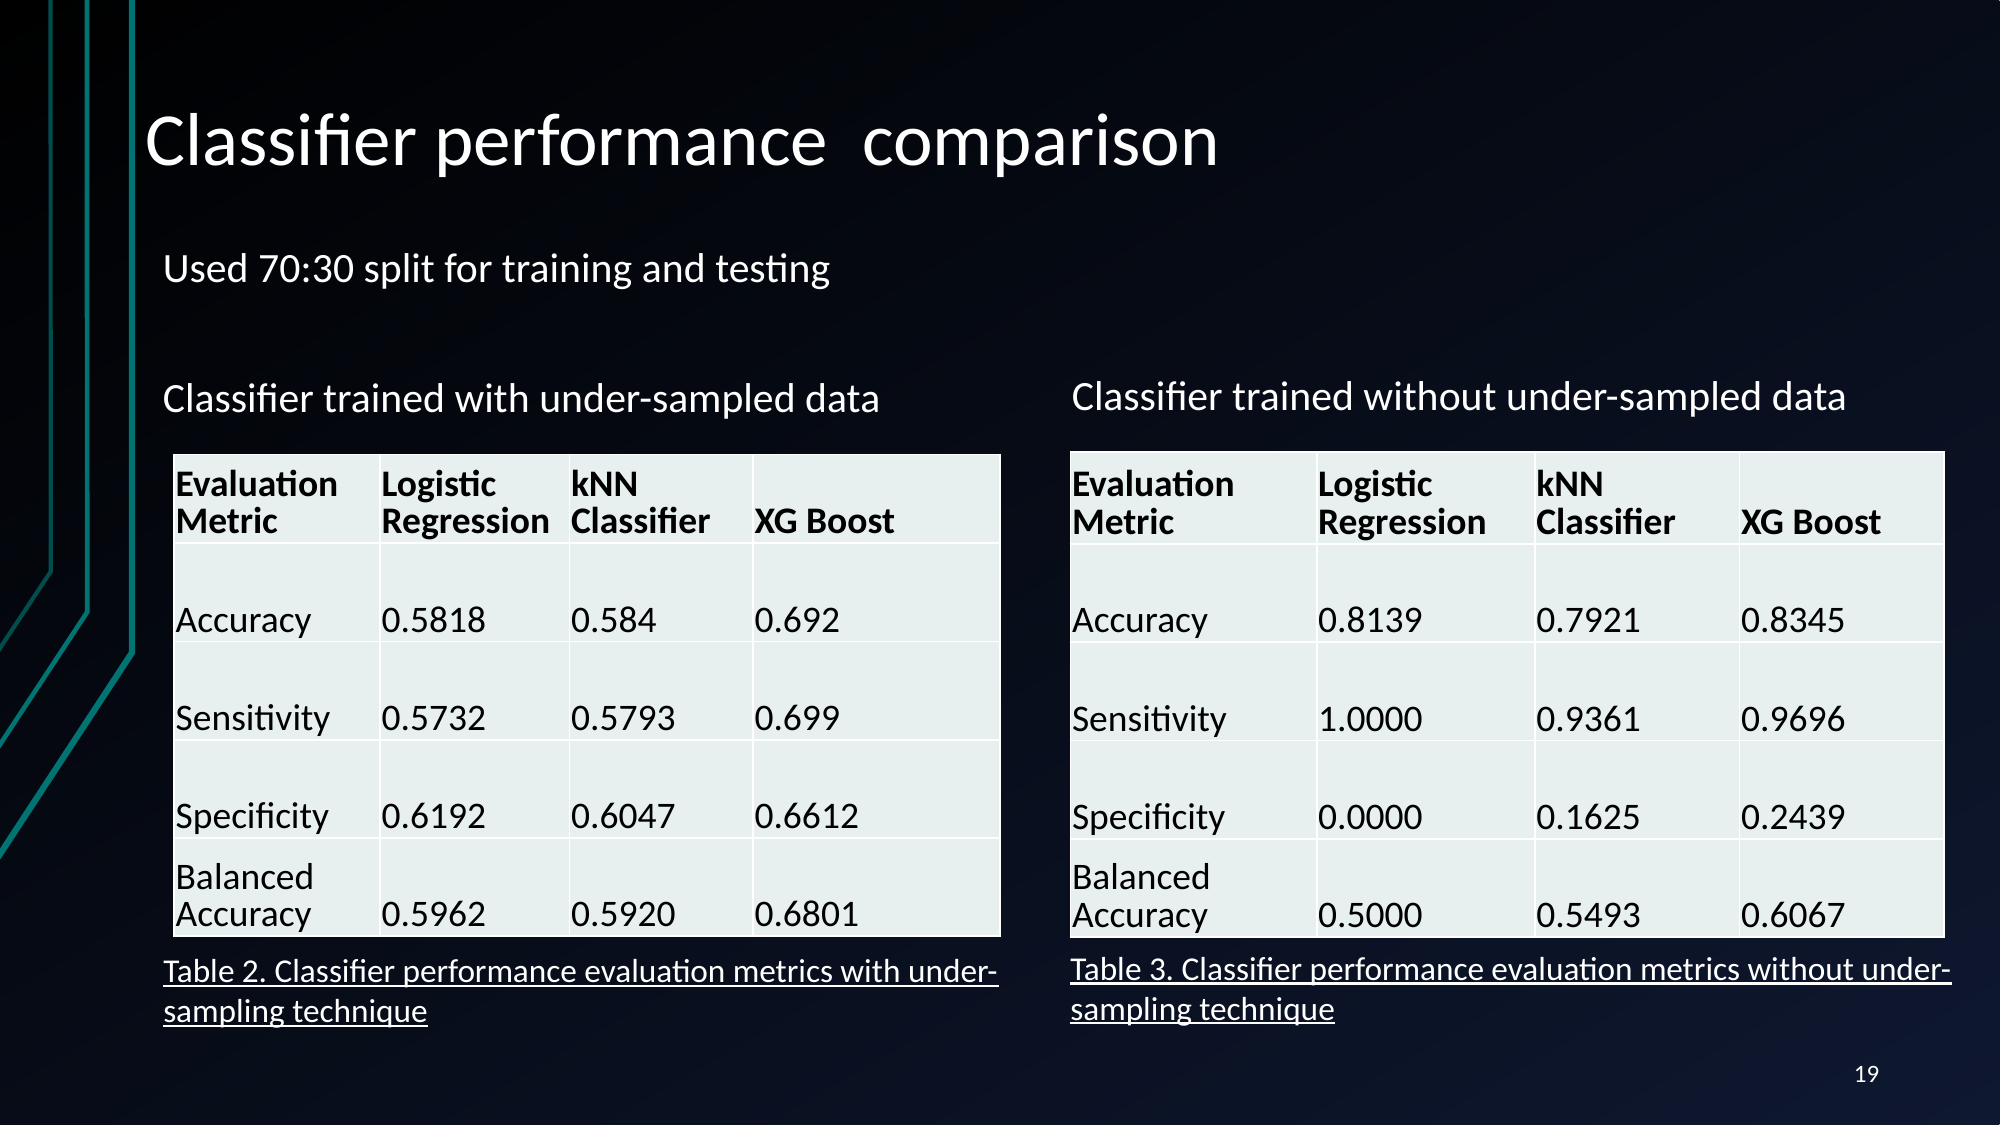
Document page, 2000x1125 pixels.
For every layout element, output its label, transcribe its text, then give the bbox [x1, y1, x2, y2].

table_cell Balanced Accuracy [175, 839, 379, 935]
table_cell 0.5000 [1318, 840, 1534, 936]
slide_number 19 [1732, 1042, 1900, 1103]
text_box Used 70:30 split for training and testing [148, 233, 1176, 299]
table_cell 0.8345 [1740, 545, 1943, 641]
table_header XG Boost [1740, 453, 1943, 543]
table_header Logistic Regression [381, 455, 569, 542]
table_cell 0.5732 [381, 642, 569, 739]
table_header Logistic Regression [1318, 453, 1534, 543]
table_cell 0.0000 [1318, 741, 1534, 838]
table_header Evaluation Metric [1071, 453, 1316, 543]
text_box Table 2. Classifier performance evaluation metrics with under-sampling technique [148, 941, 1106, 1037]
table_cell 0.9696 [1740, 643, 1943, 740]
table_header Evaluation Metric [175, 455, 379, 542]
table_cell 0.9361 [1536, 643, 1739, 740]
table_header XG Boost [754, 455, 999, 542]
table_cell Accuracy [1071, 545, 1316, 641]
text_box Classifier trained with under-sampled data [148, 363, 952, 429]
title Classifier performance comparison [125, 0, 1825, 192]
table_cell 0.6192 [381, 741, 569, 837]
table_cell 0.5818 [381, 544, 569, 641]
table_cell 0.584 [570, 544, 752, 641]
table_header kNN Classifier [570, 455, 752, 542]
table_header kNN Classifier [1536, 453, 1739, 543]
table_cell 0.699 [754, 642, 999, 739]
table_cell 0.5493 [1536, 840, 1739, 936]
table_cell Specificity [175, 741, 379, 837]
table_cell 0.6612 [754, 741, 999, 837]
table_cell 0.6801 [754, 839, 999, 935]
table_cell 0.5793 [570, 642, 752, 739]
table_cell 0.8139 [1318, 545, 1534, 641]
table_cell Accuracy [175, 544, 379, 641]
table_cell Sensitivity [175, 642, 379, 739]
table_cell 0.6047 [570, 741, 752, 837]
table_cell 0.692 [754, 544, 999, 641]
text_box Table 3. Classifier performance evaluation metrics without under-sampling technique [1055, 939, 2000, 1034]
table_cell 1.0000 [1318, 643, 1534, 740]
table_cell 0.5920 [570, 839, 752, 935]
table_cell 0.1625 [1536, 741, 1739, 838]
table_cell 0.2439 [1740, 741, 1943, 838]
table_cell Balanced Accuracy [1071, 840, 1316, 936]
table_cell 0.7921 [1536, 545, 1739, 641]
table_cell Sensitivity [1071, 643, 1316, 740]
table_cell Specificity [1071, 741, 1316, 838]
text_box Classifier trained without under-sampled data [1057, 361, 1895, 426]
table_cell 0.6067 [1740, 840, 1943, 936]
table_cell 0.5962 [381, 839, 569, 935]
